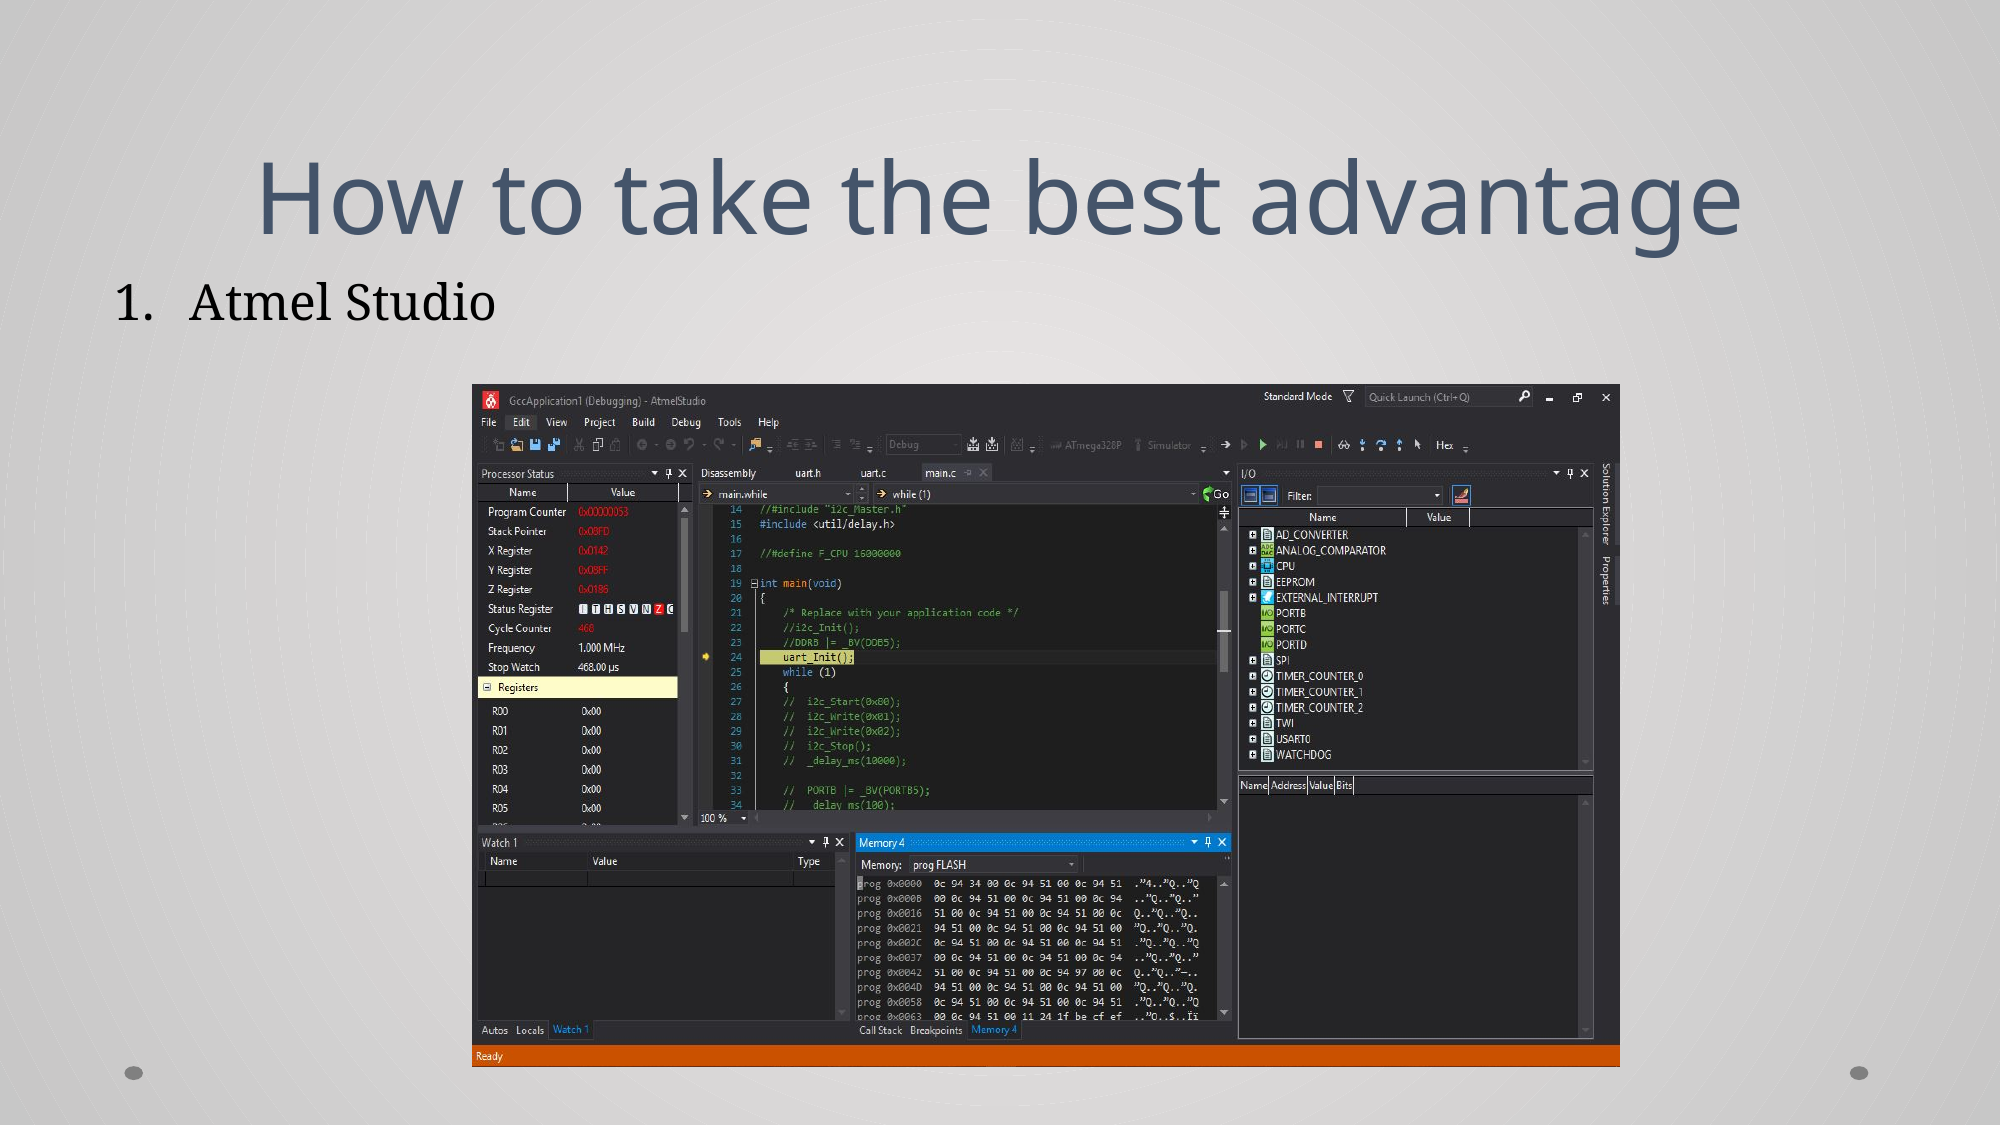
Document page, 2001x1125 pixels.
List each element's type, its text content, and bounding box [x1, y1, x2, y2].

list Atmel Studio [99, 262, 1900, 1005]
title How to take the best advantage [99, 0, 1900, 262]
picture [472, 384, 1620, 1067]
